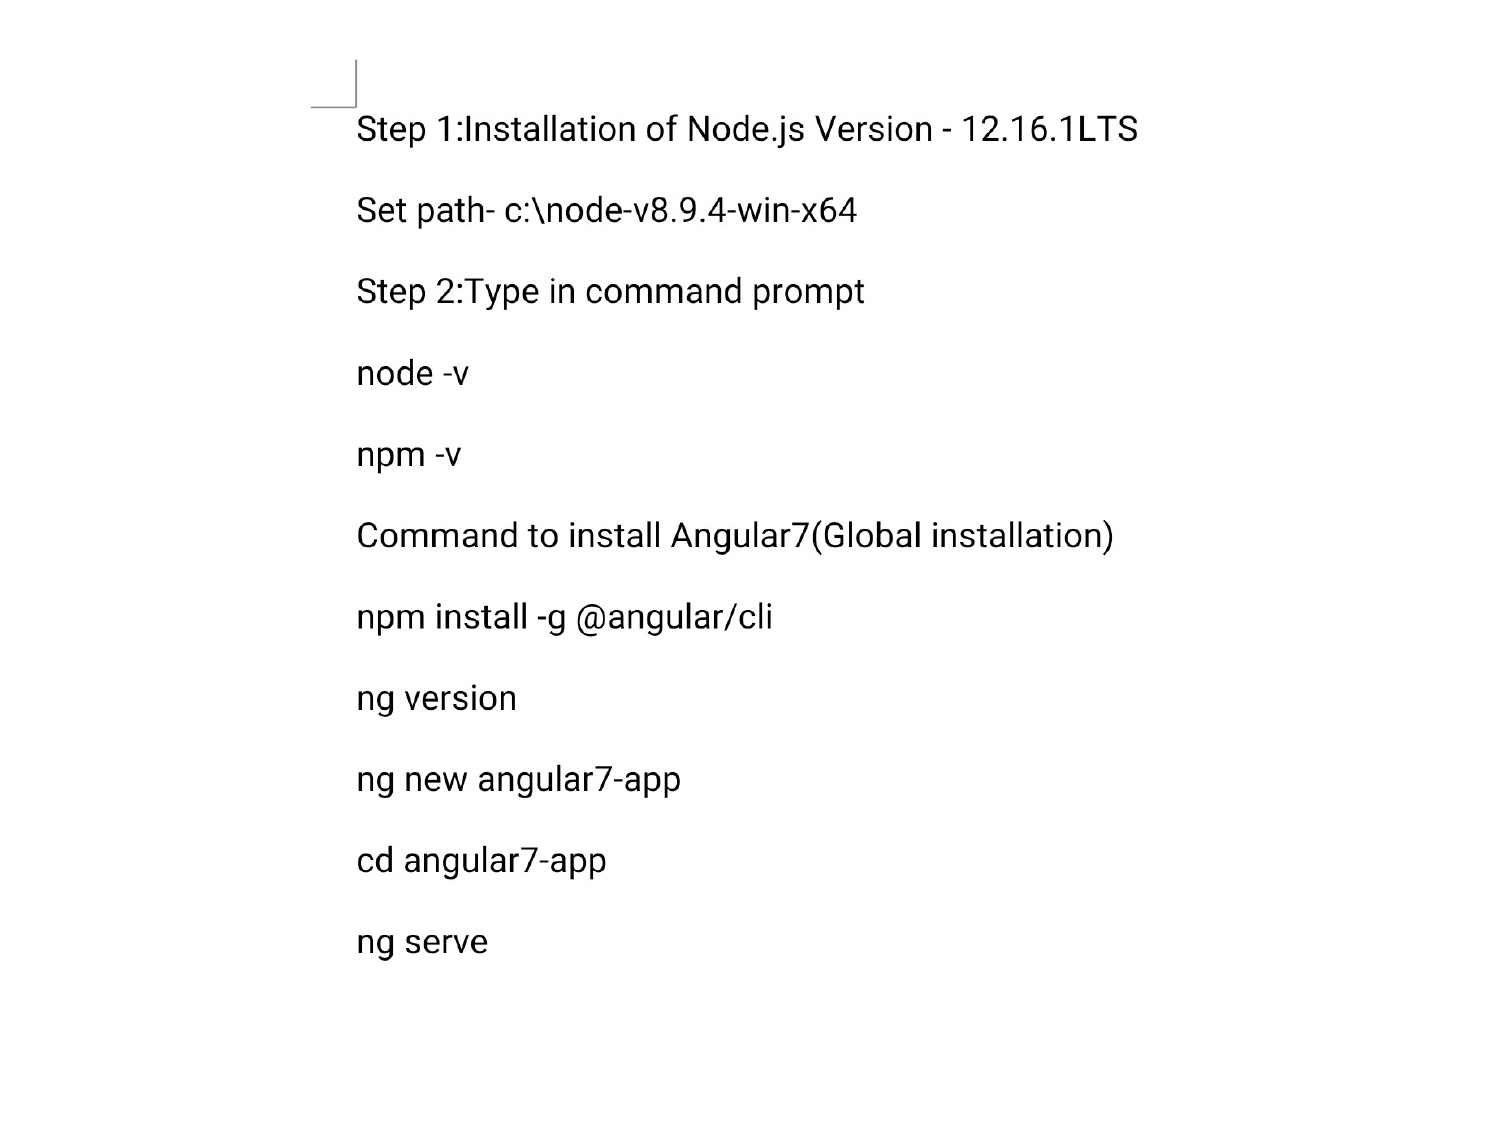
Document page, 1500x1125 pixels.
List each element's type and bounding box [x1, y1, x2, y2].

picture [311, 0, 1188, 1125]
